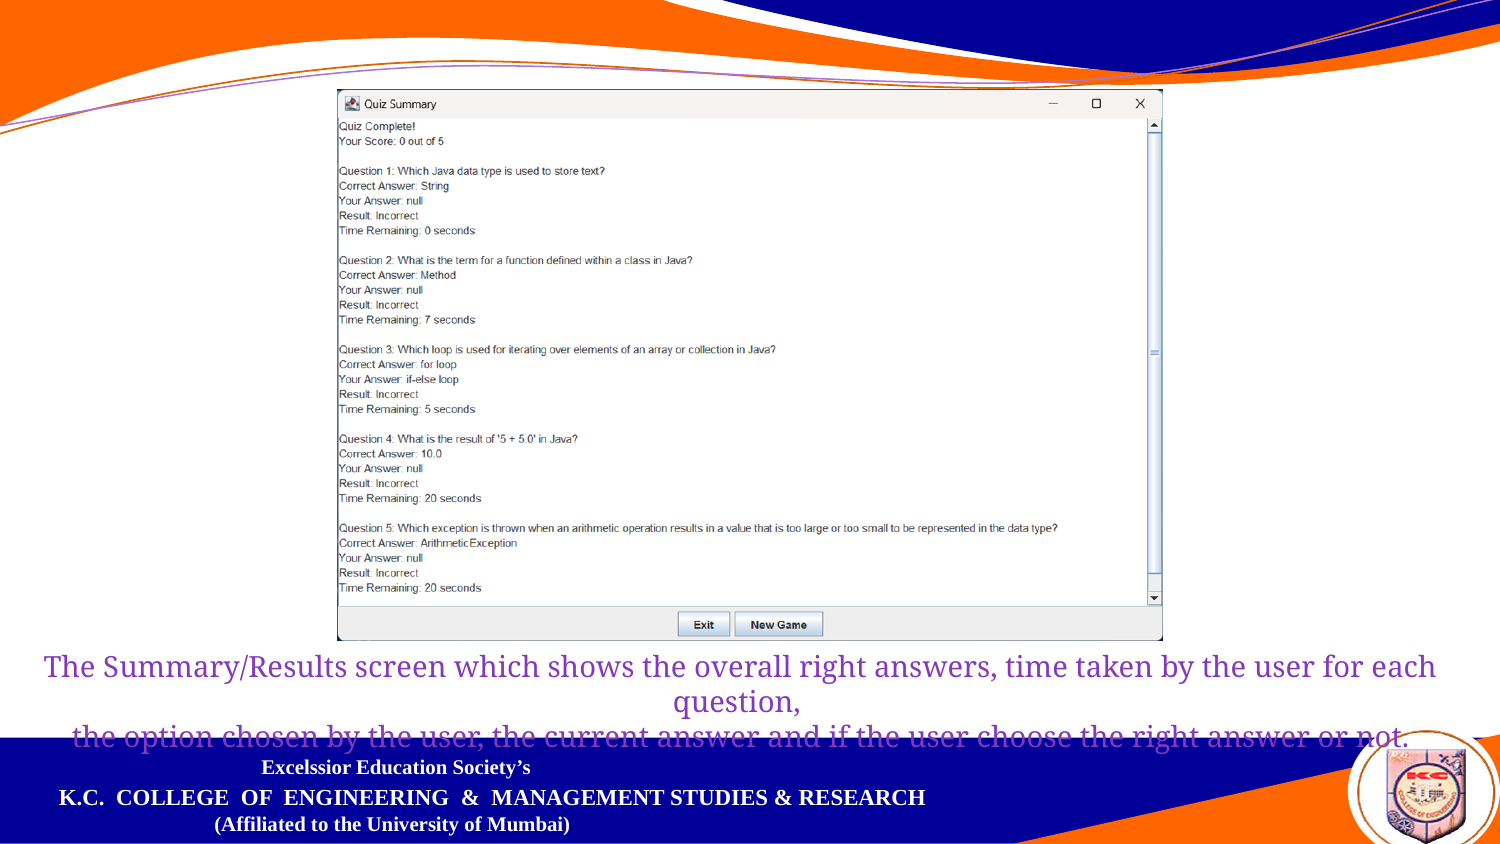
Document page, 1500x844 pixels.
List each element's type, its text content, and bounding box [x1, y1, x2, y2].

text_box The Summary/Results screen which shows the overall right answers, time taken by the user for each question, the option chosen by the user, the current answer and if the user choose the right answer or not. [16, 640, 1466, 796]
picture [337, 89, 1163, 641]
picture [1348, 733, 1500, 844]
